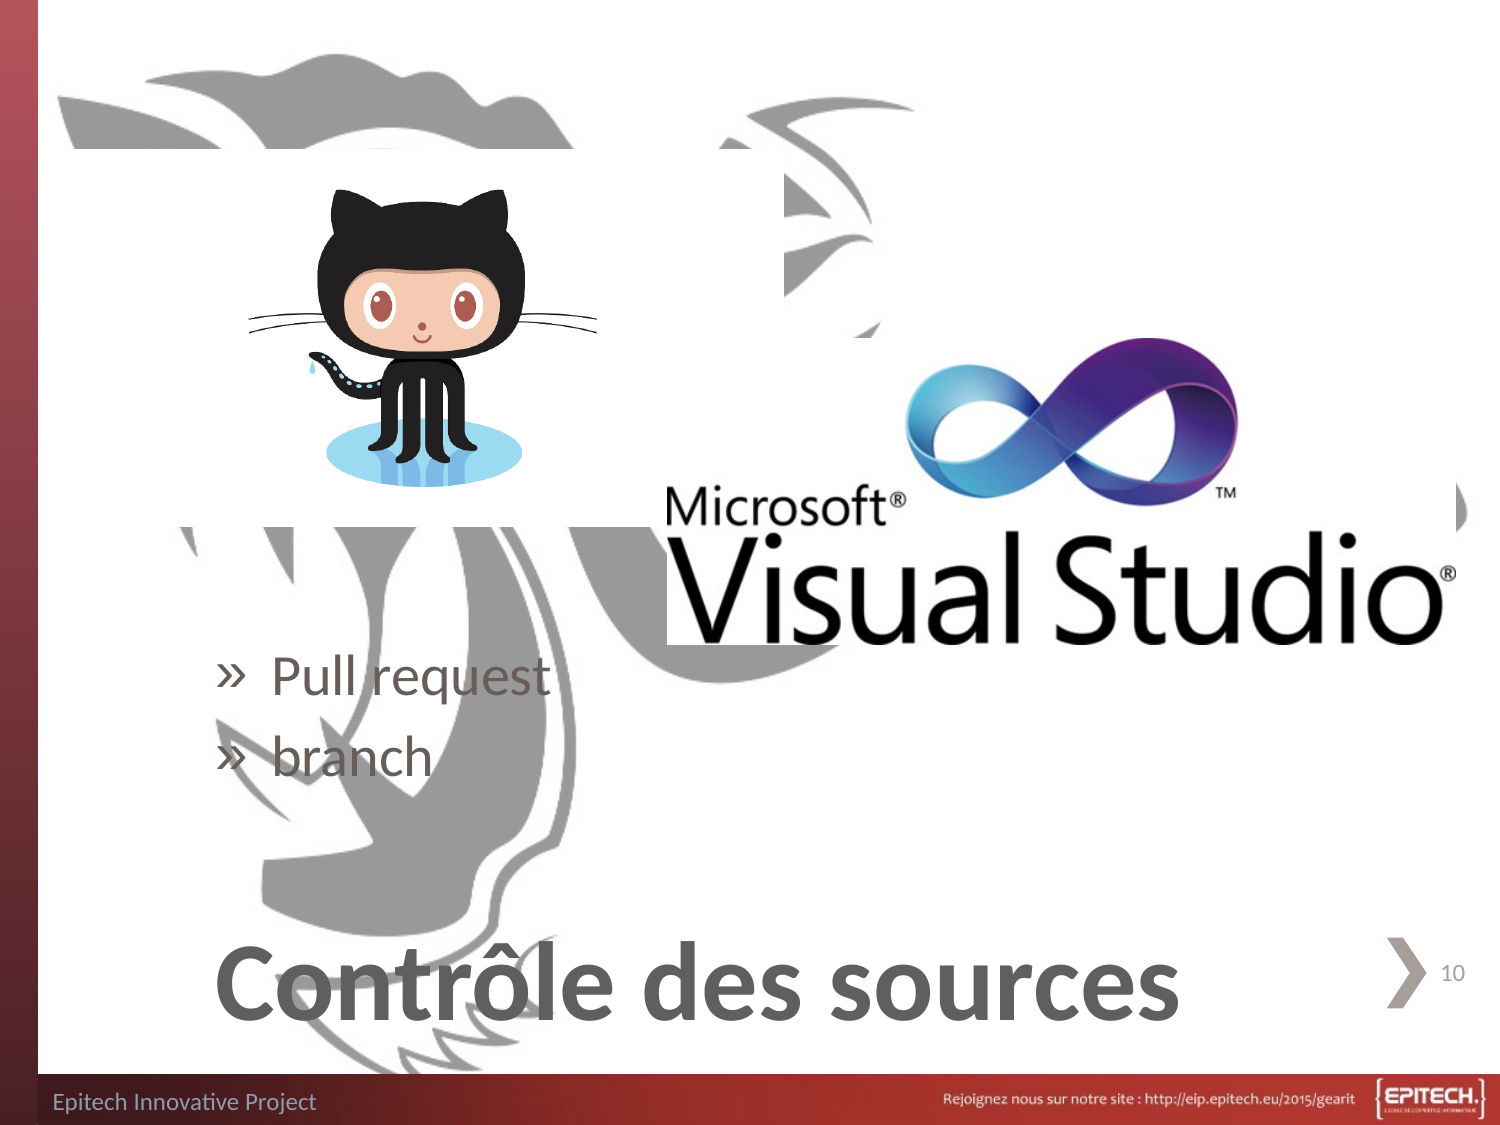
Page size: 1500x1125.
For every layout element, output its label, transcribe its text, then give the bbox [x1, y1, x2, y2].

picture [64, 149, 1456, 646]
footer Epitech Innovative Project [37, 1074, 1500, 1125]
slide_number 10 [1425, 941, 1488, 1002]
title Contrôle des sources [200, 857, 1483, 1050]
list Pull request branch [200, 562, 1425, 863]
